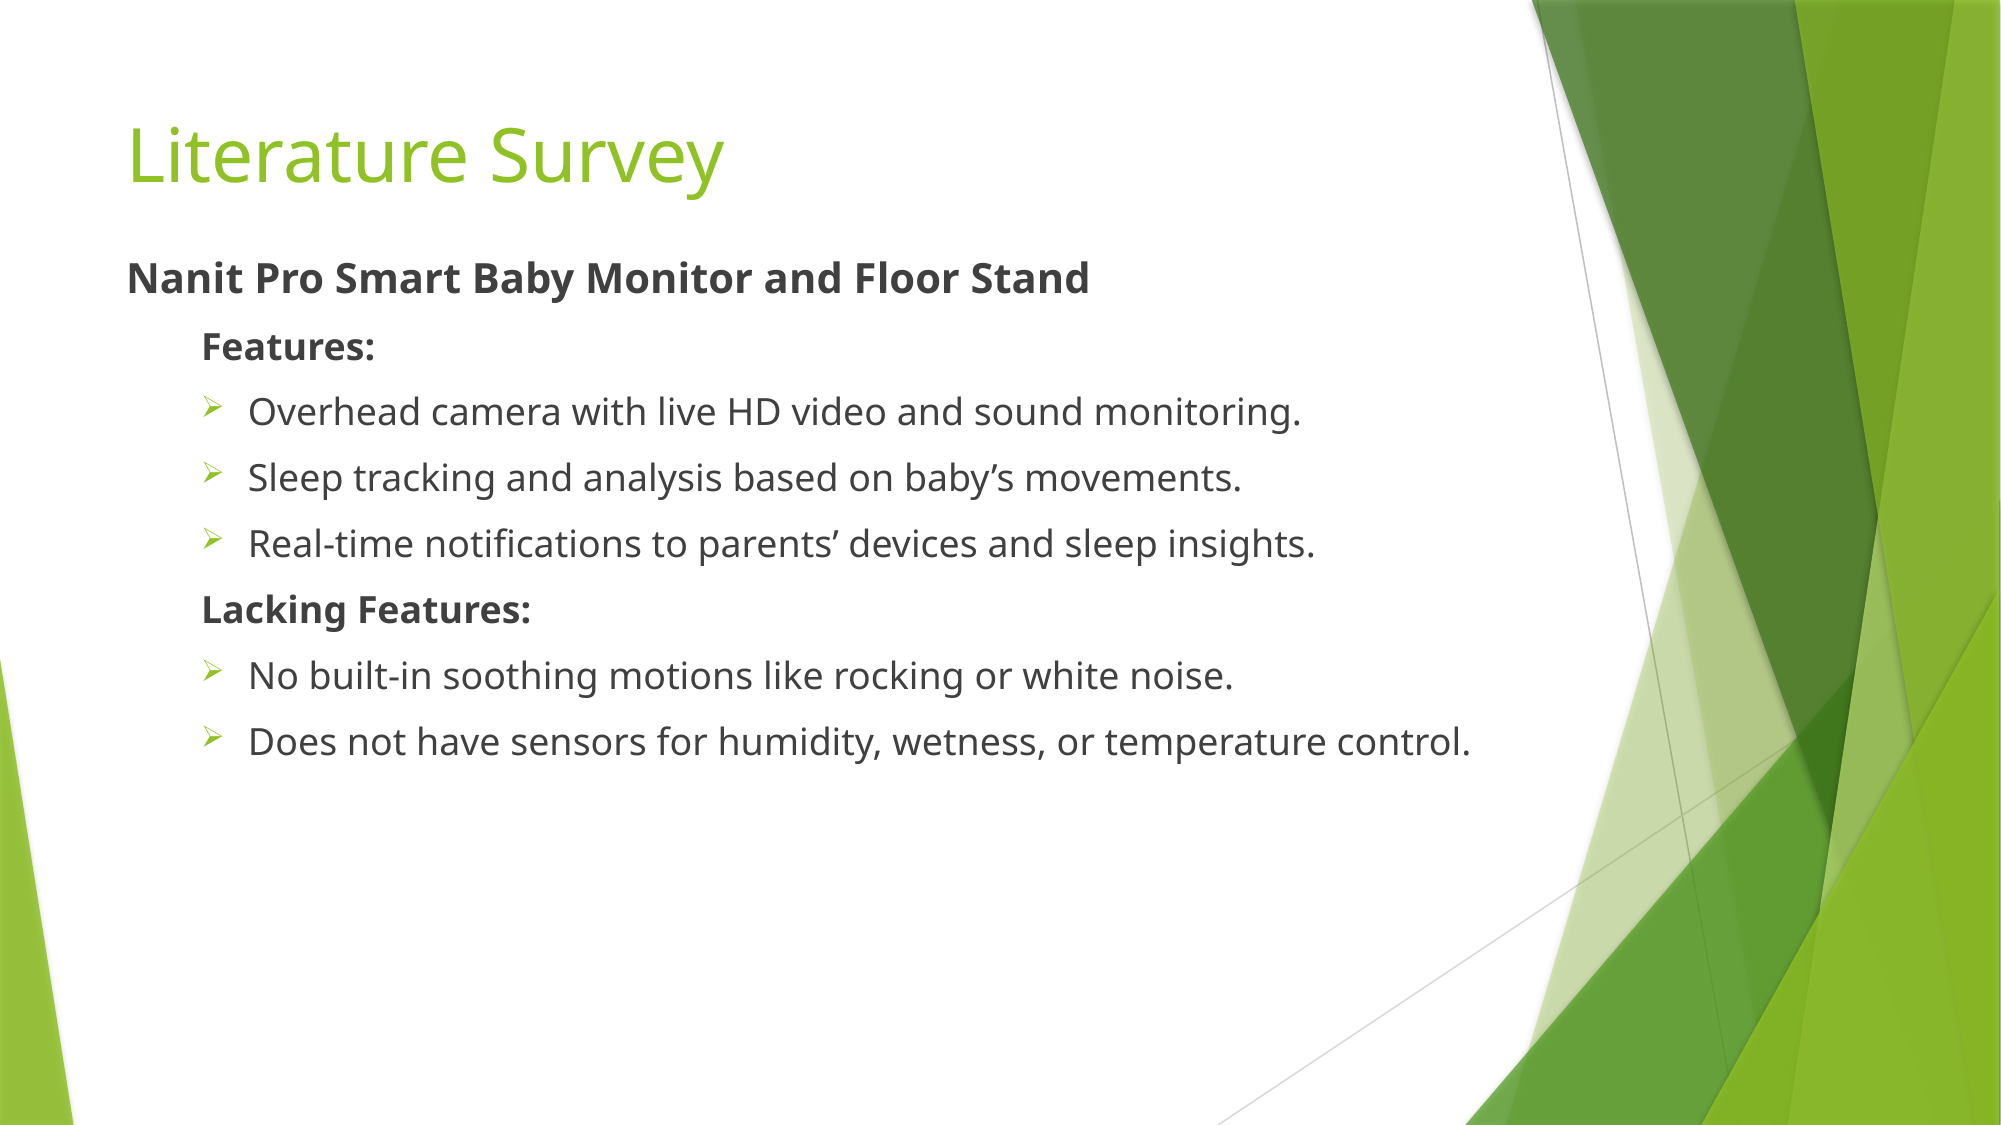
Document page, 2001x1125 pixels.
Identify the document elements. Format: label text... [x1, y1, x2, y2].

list Nanit Pro Smart Baby Monitor and Floor Stand Features: Overhead camera with live HD video and sound monitoring. Sleep tracking and analysis based on baby’s movements. Real-time notifications to parents’ devices and sleep insights. Lacking Features: No built-in soothing motions like rocking or white noise. Does not have sensors for humidity, wetness, or temperature control. [111, 244, 1522, 881]
title Literature Survey [111, 99, 1522, 209]
